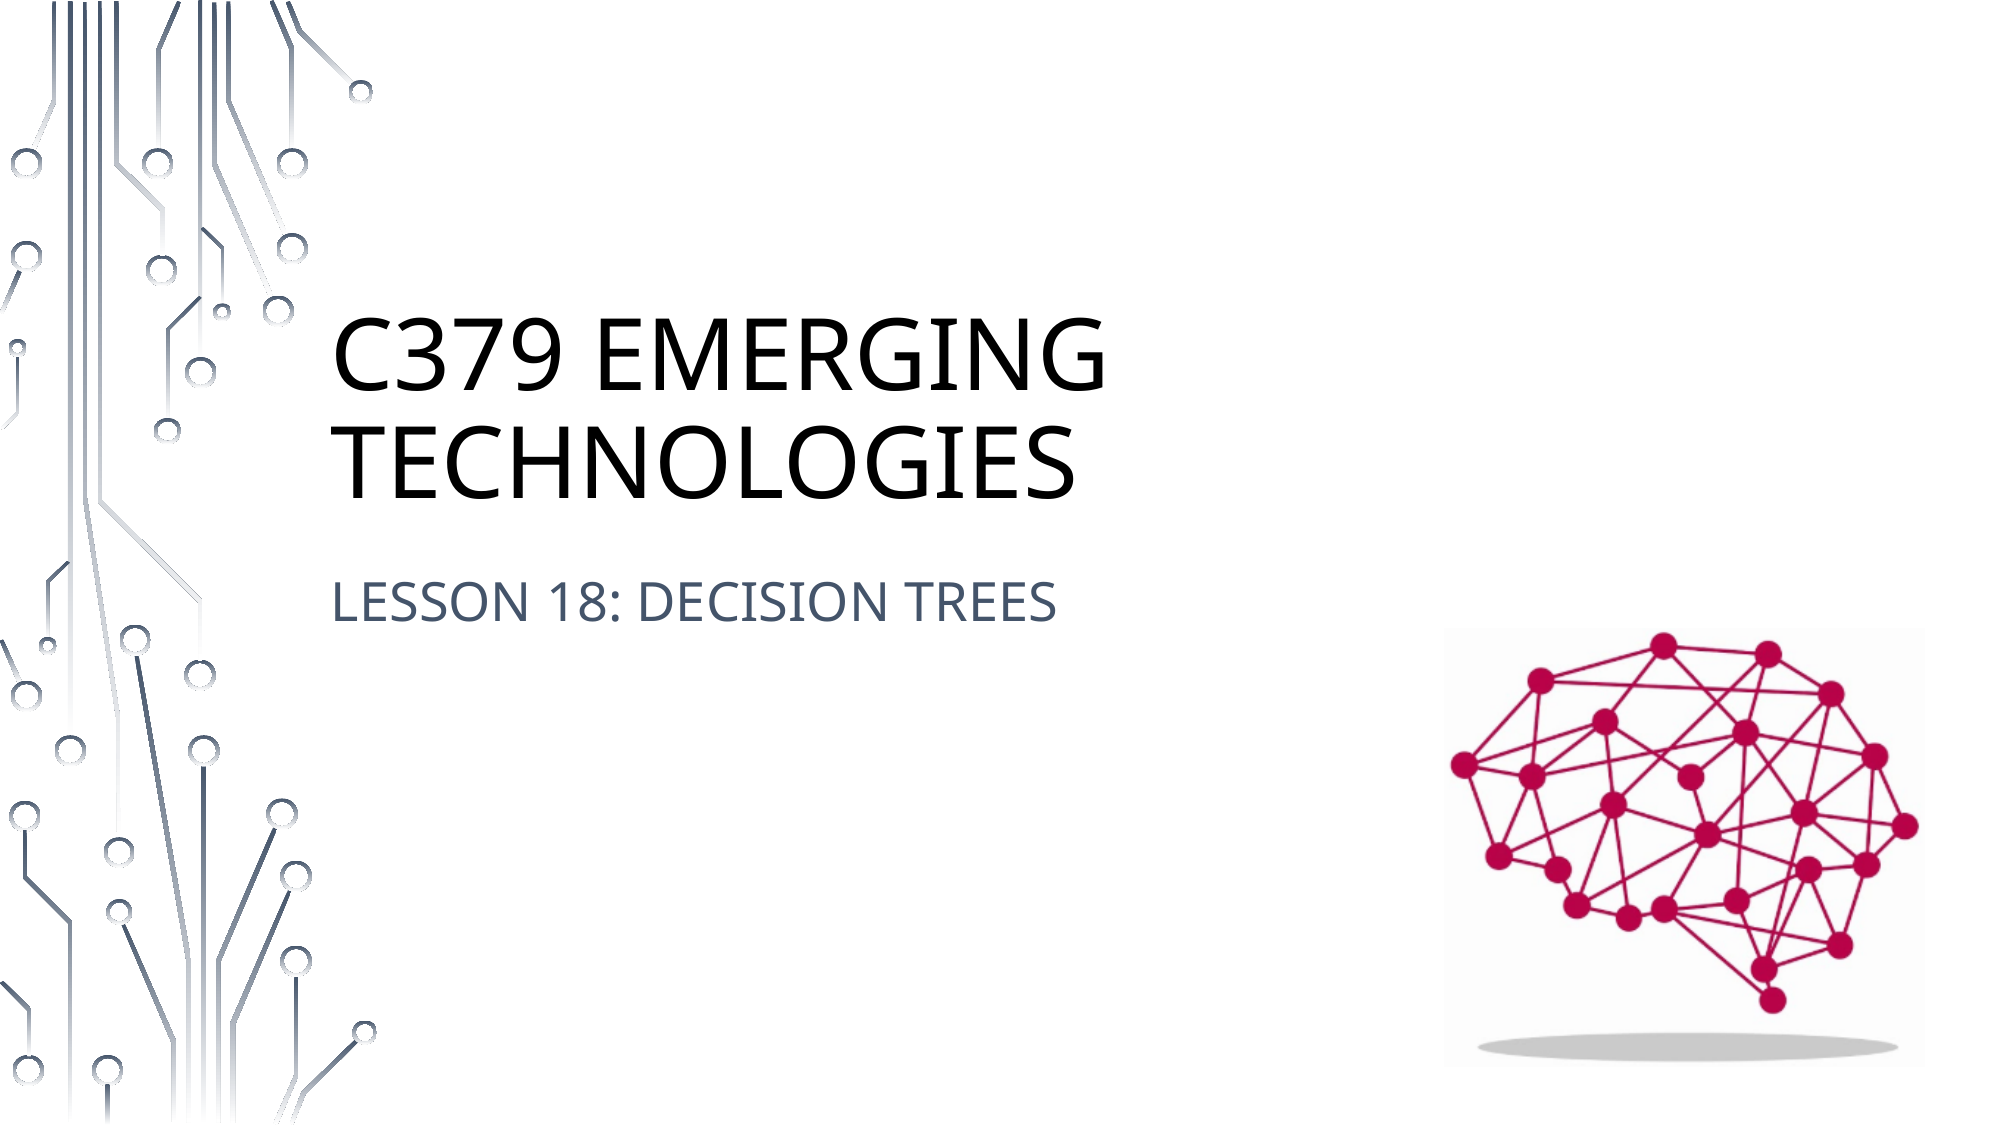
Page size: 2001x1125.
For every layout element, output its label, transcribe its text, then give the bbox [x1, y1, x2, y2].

title C379 Emerging technologies [315, 294, 1837, 528]
picture [1444, 628, 1925, 1067]
subtitle Lesson 18: Decision Trees [315, 546, 1758, 744]
